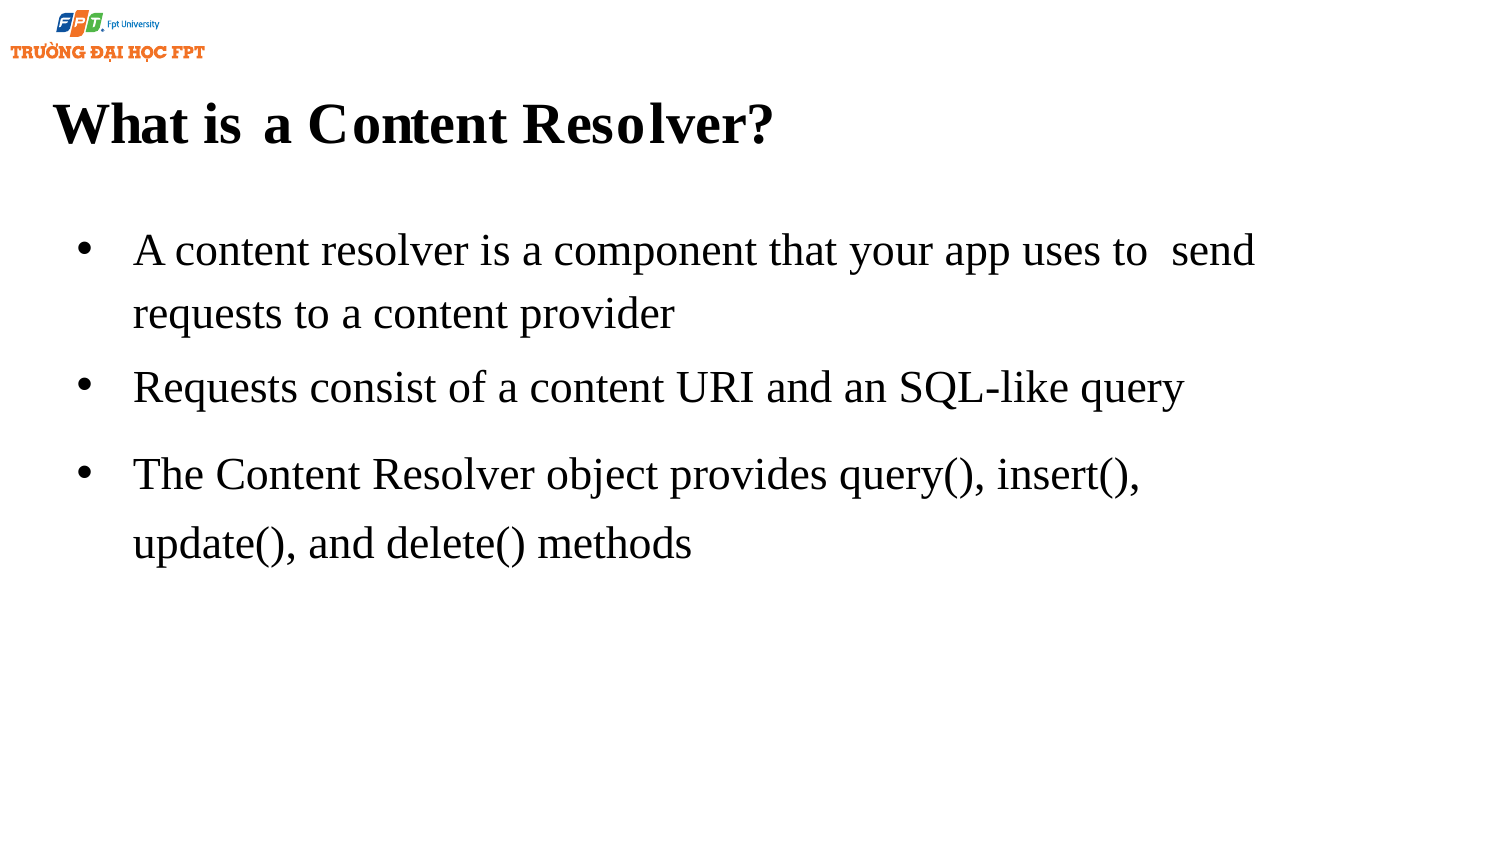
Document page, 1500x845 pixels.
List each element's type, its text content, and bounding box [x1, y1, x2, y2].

title What is a Content Resolver? [50, 47, 1000, 192]
text_box A content resolver is a component that your app uses to send requests to a content provider Requests consist of a content URI and an SQL-like query The Content Resolver object provides query(), insert(), update(), and delete() methods [76, 210, 1386, 568]
